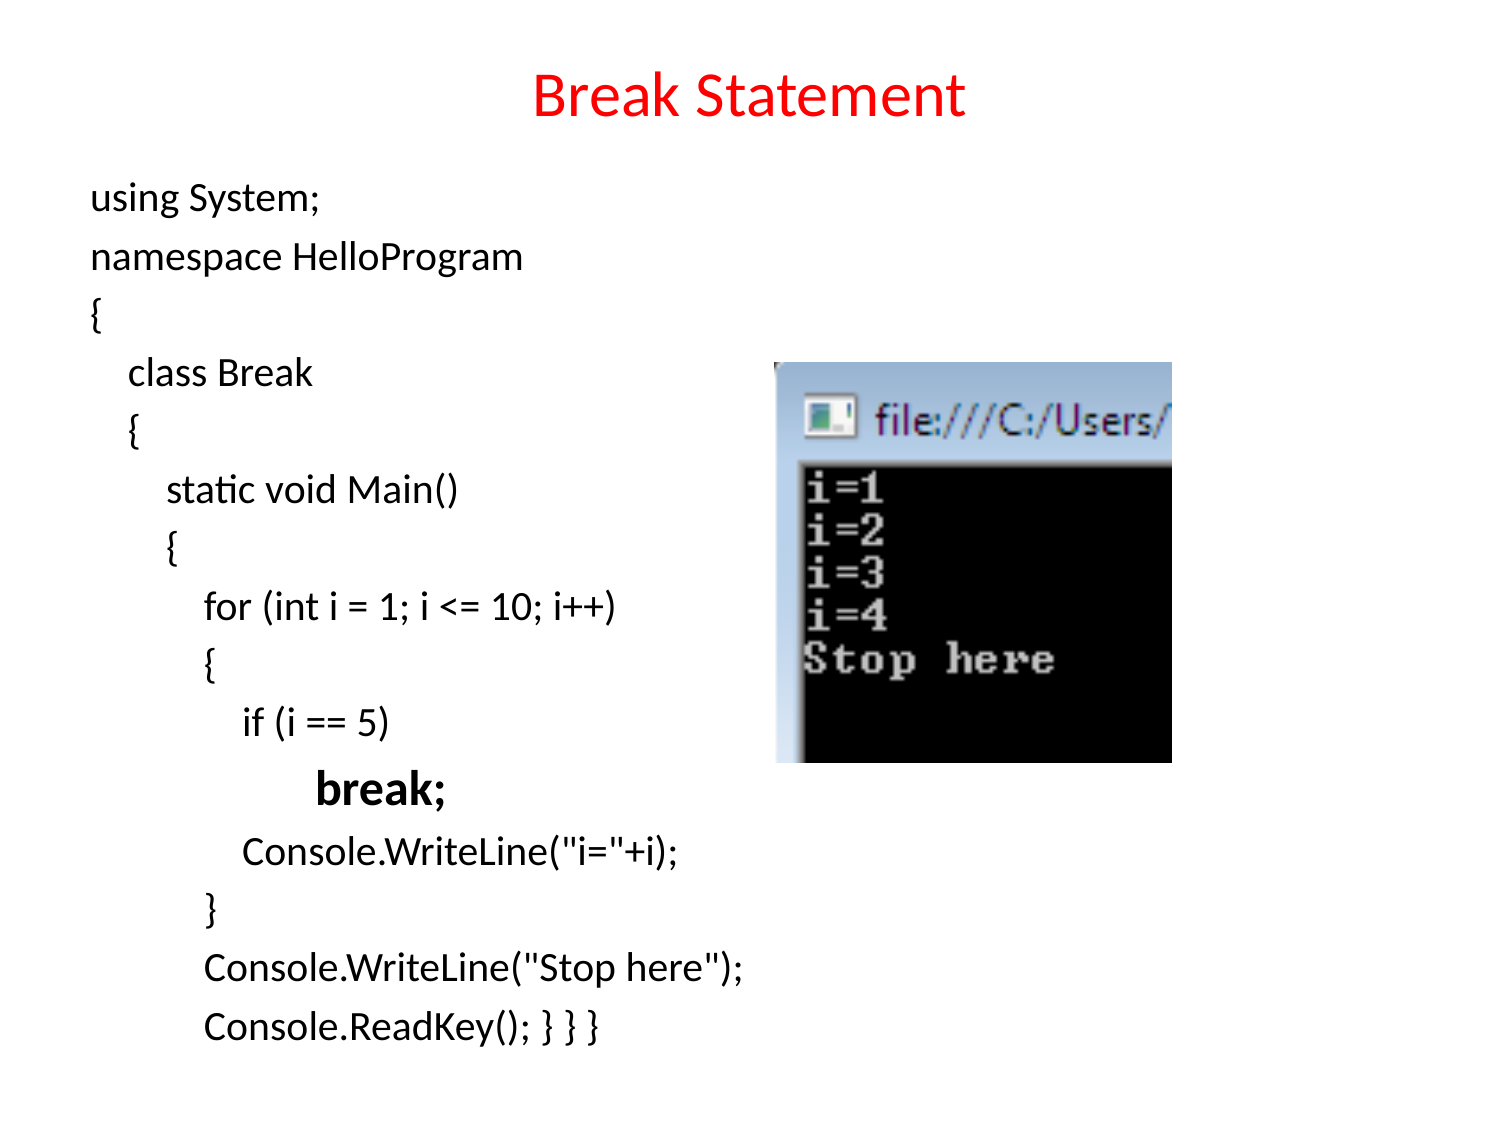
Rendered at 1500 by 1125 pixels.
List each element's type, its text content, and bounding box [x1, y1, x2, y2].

list using System; namespace HelloProgram { class Break { static void Main() { for (int i = 1; i <= 10; i++) { if (i == 5) break; Console.WriteLine("i="+i); } Console.WriteLine("Stop here"); Console.ReadKey(); } } } [75, 162, 1425, 1088]
title Break Statement [75, 45, 1425, 138]
picture [774, 362, 1172, 763]
